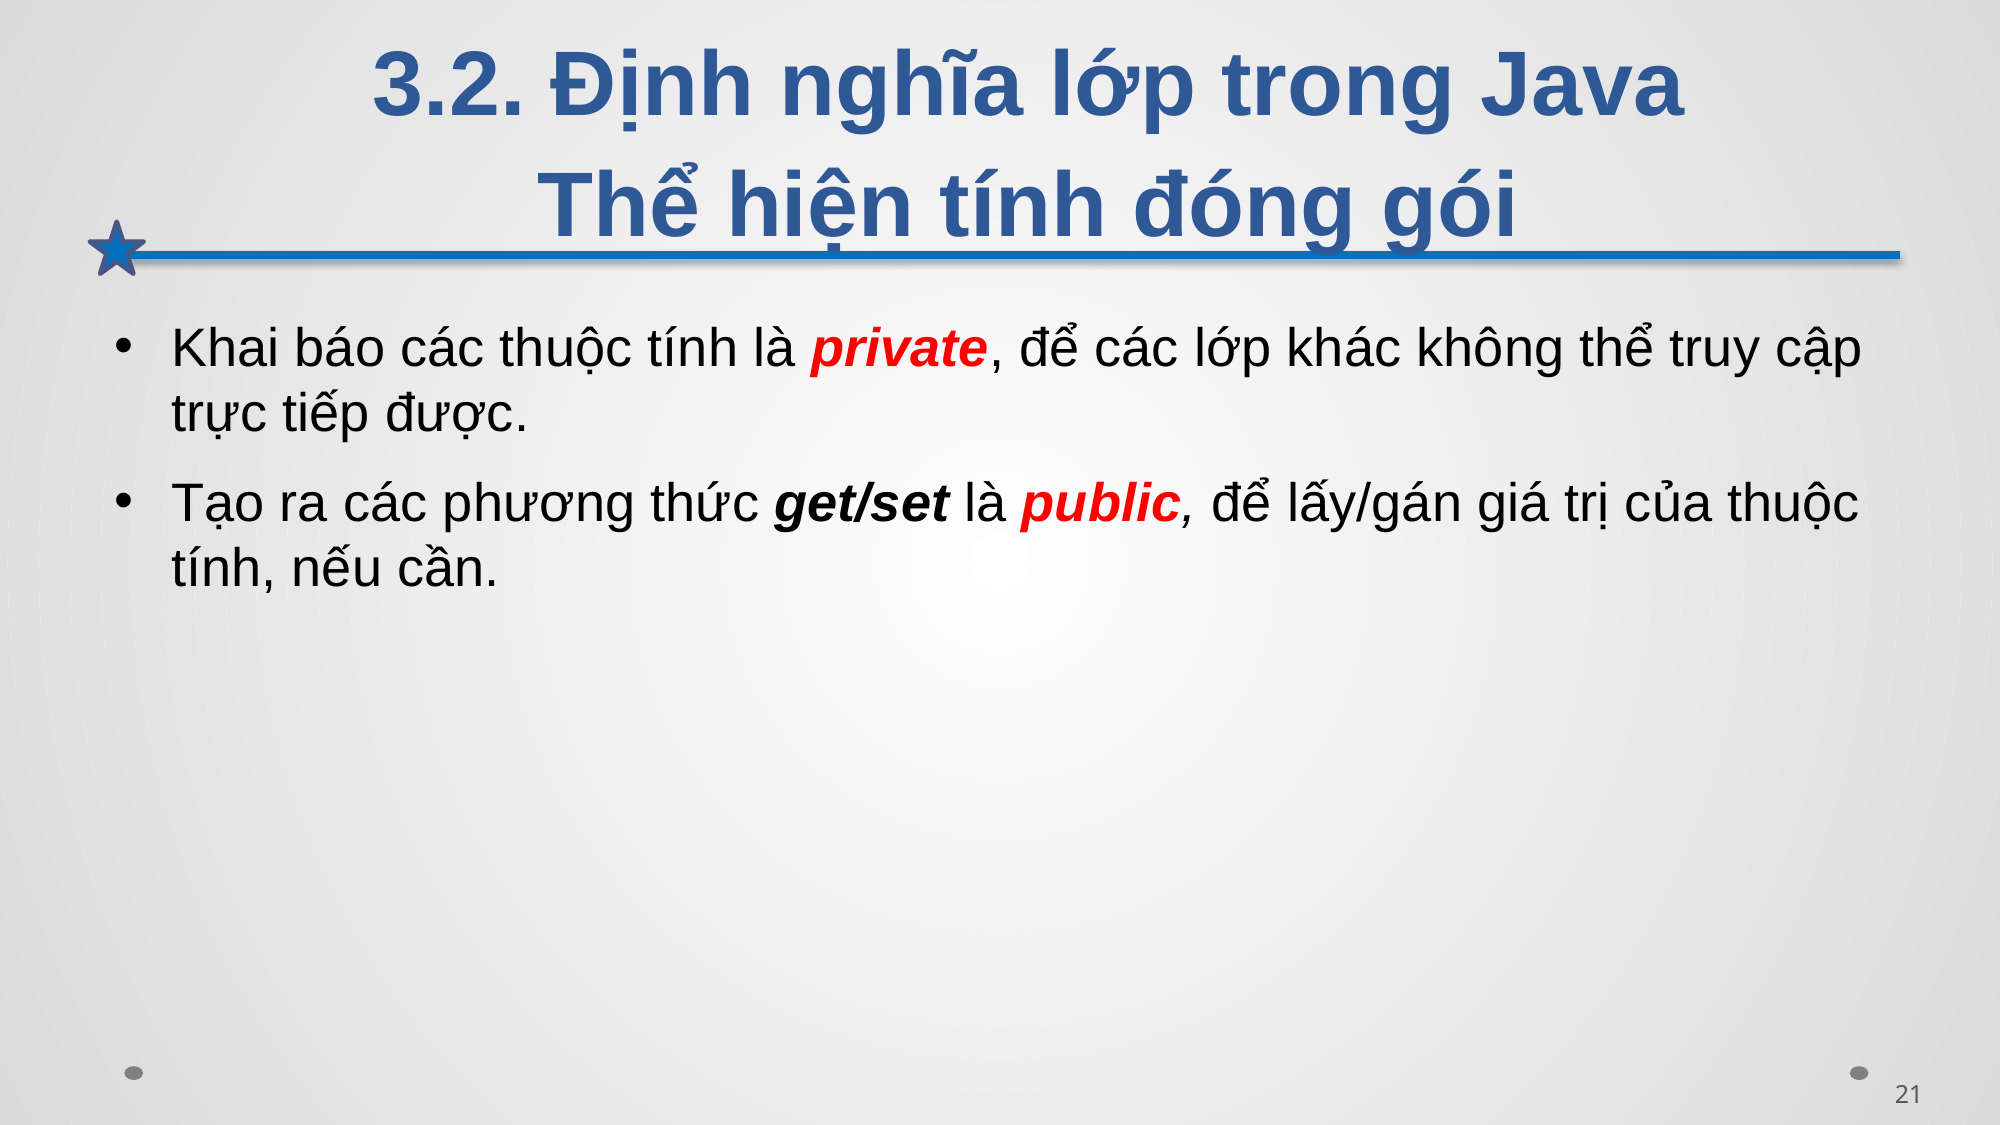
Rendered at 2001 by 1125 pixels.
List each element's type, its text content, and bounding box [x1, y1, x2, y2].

slide_number 21 [1890, 1065, 2000, 1125]
title 3.2. Định nghĩa lớp trong Java Thể hiện tính đóng gói [161, 28, 1897, 263]
list Khai báo các thuộc tính là private, để các lớp khác không thể truy cập trực tiếp được. Tạo ra các phương thức get/set là public, để lấy/gán giá trị của thuộc tính, nếu cần. [99, 304, 1900, 1064]
